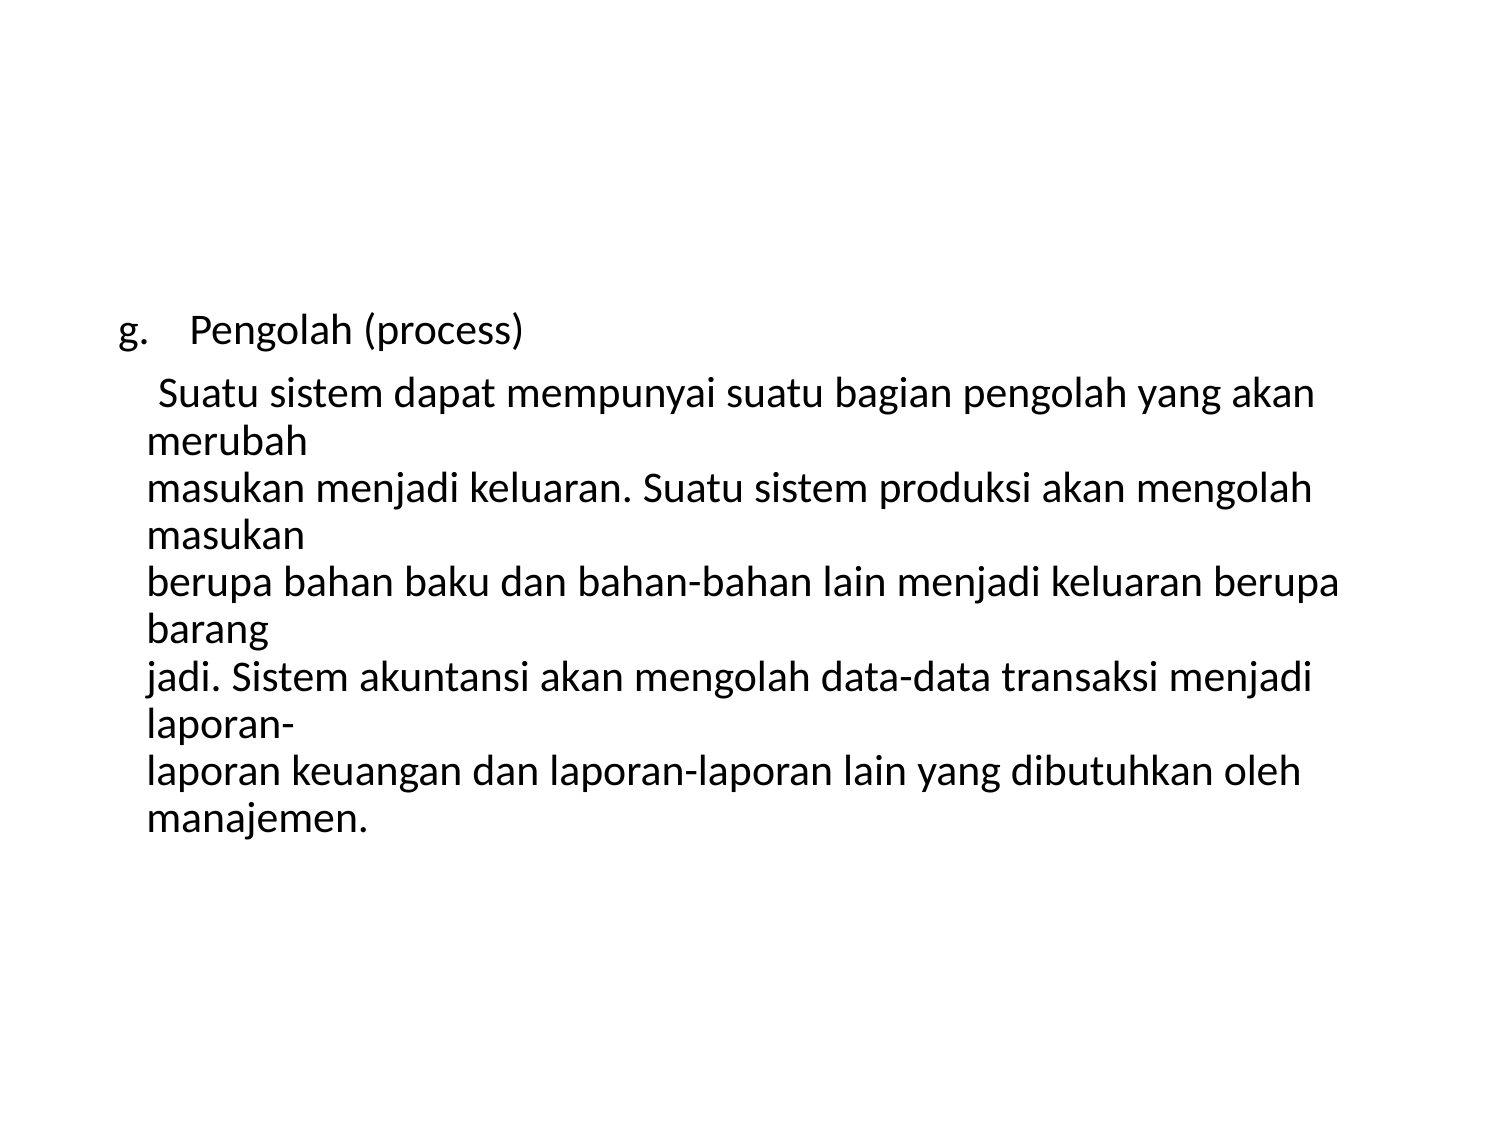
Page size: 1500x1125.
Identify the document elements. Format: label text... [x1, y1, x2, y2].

list g. Pengolah (process) Suatu sistem dapat mempunyai suatu bagian pengolah yang akan merubah masukan menjadi keluaran. Suatu sistem produksi akan mengolah masukan berupa bahan baku dan bahan-bahan lain menjadi keluaran berupa barang jadi. Sistem akuntansi akan mengolah data-data transaksi menjadi laporan- laporan keuangan dan laporan-laporan lain yang dibutuhkan oleh manajemen. [103, 299, 1397, 1014]
